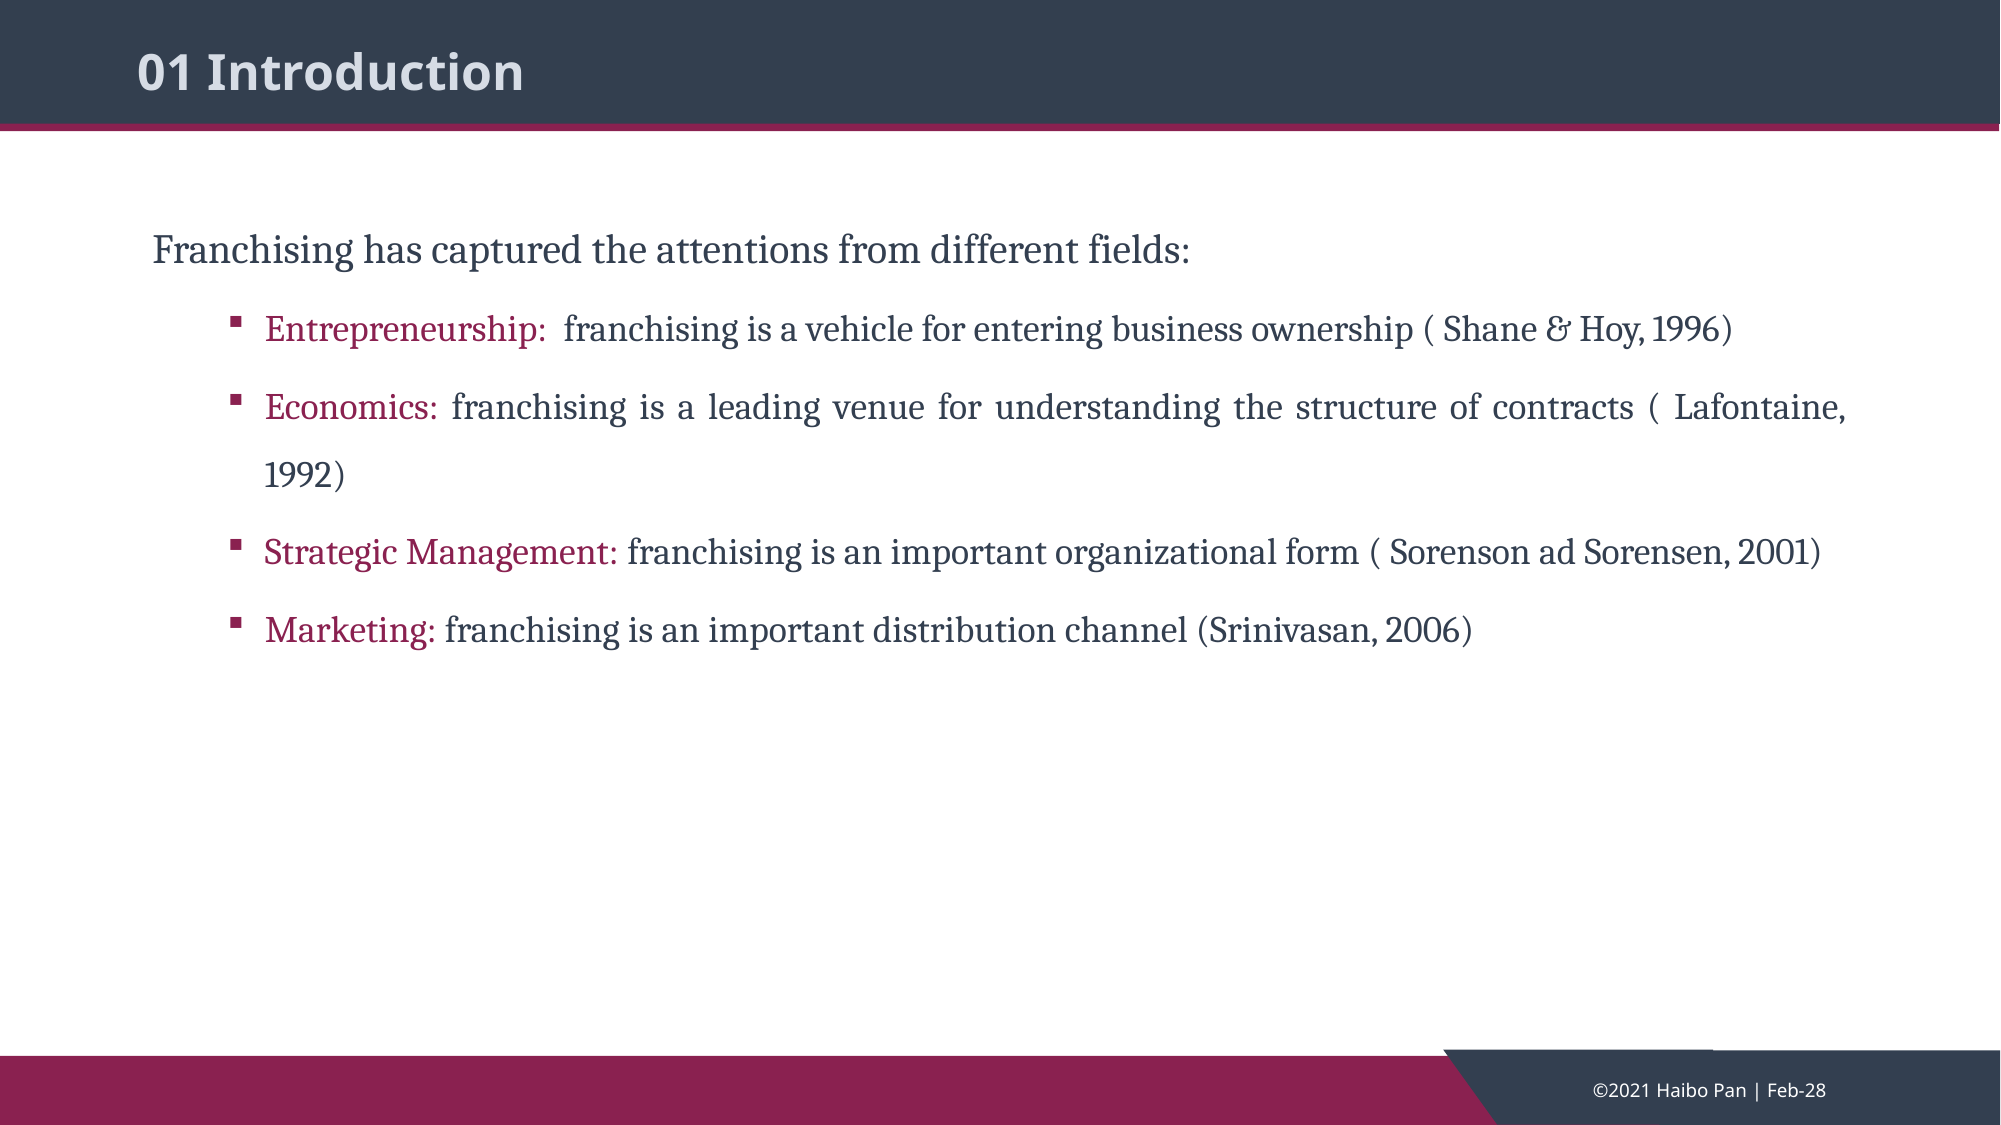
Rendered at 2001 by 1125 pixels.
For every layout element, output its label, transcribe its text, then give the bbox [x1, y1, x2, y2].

title 01 Introduction [122, 2, 1848, 147]
list Franchising has captured the attentions from different fields: Entrepreneurship: franchising is a vehicle for entering business ownership ( Shane & Hoy, 1996) Economics: franchising is a leading venue for understanding the structure of contracts ( Lafontaine, 1992) Strategic Management: franchising is an important organizational form ( Sorenson ad Sorensen, 2001) Marketing: franchising is an important distribution channel (Srinivasan, 2006) [137, 188, 1863, 995]
